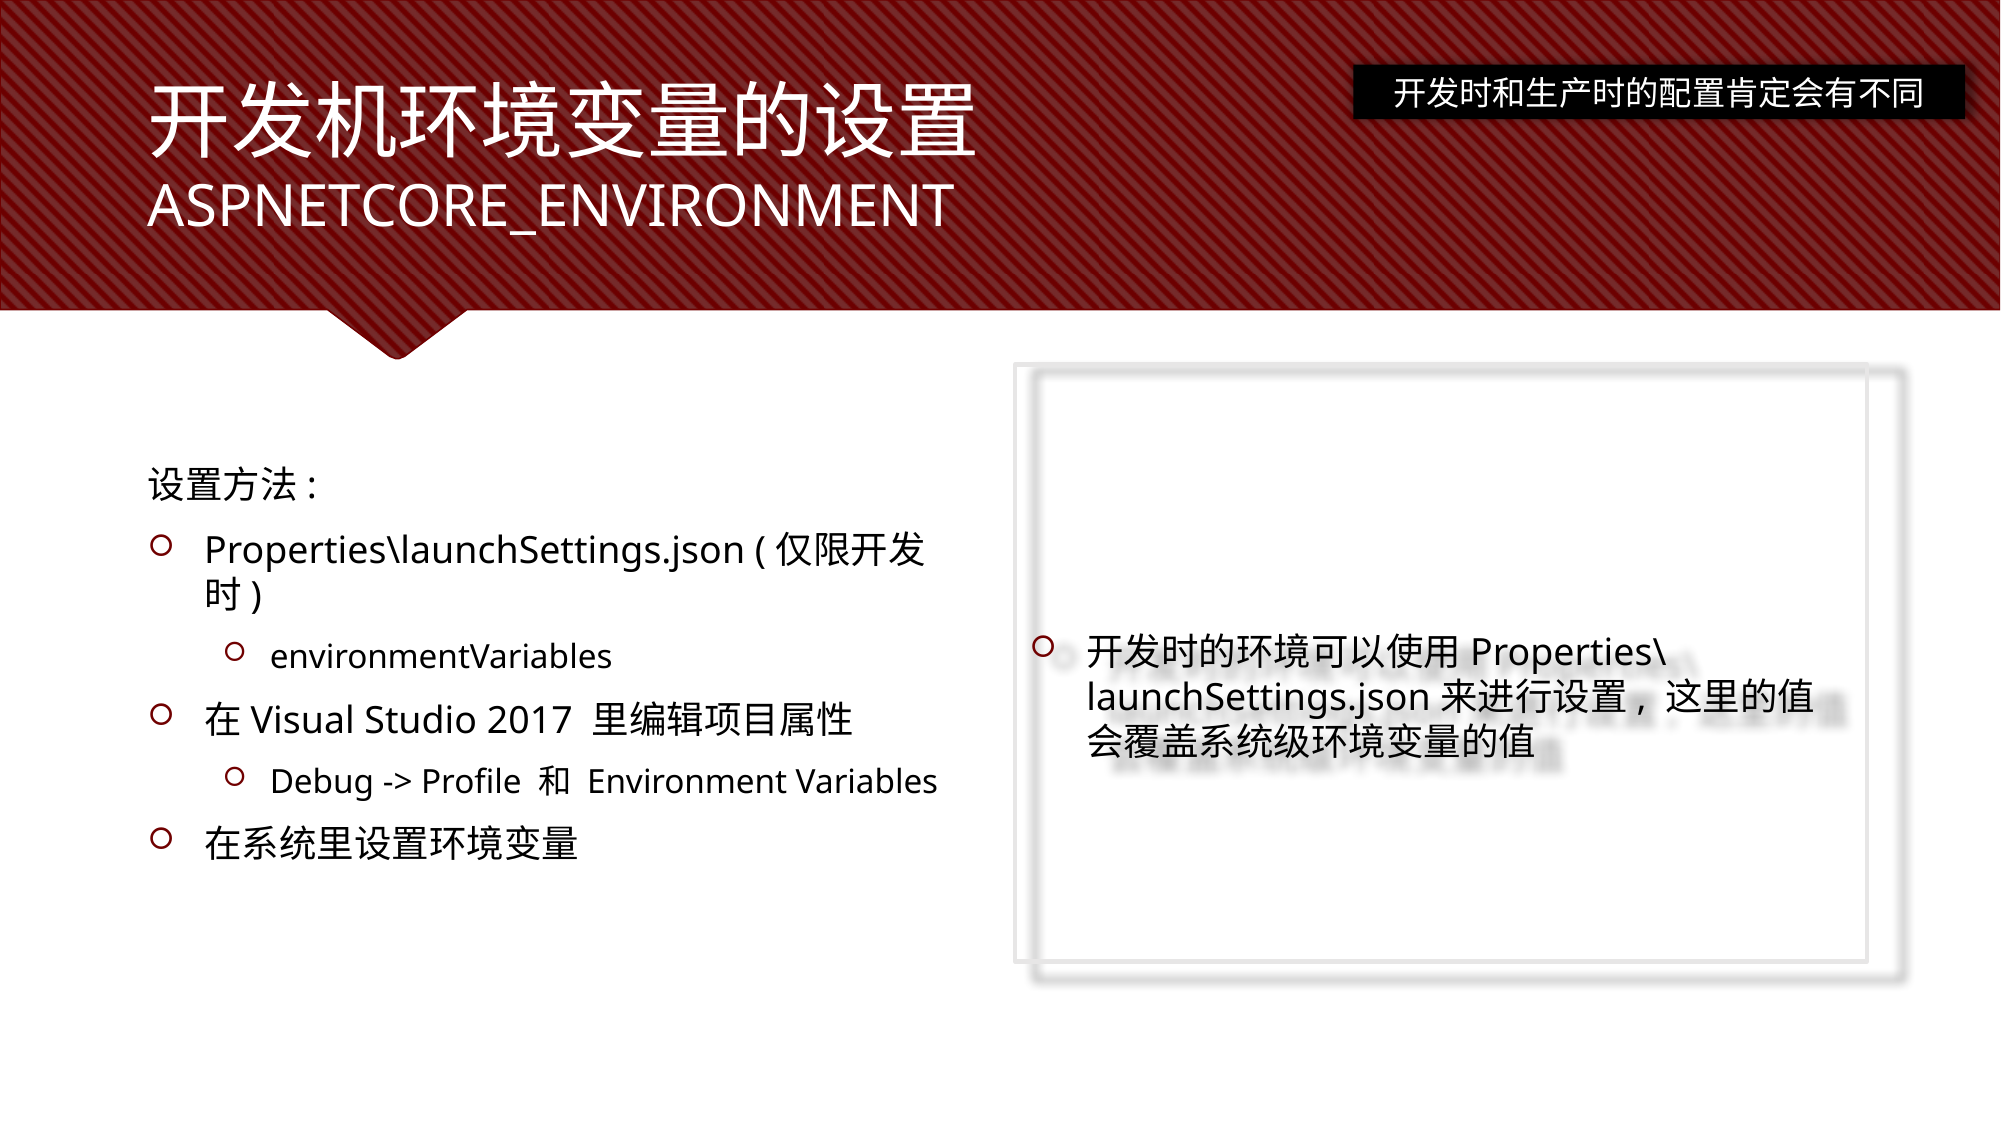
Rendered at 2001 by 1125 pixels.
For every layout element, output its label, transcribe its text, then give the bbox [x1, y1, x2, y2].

list 设置方法: Properties\launchSettings.json (仅限开发时) environmentVariables 在Visual Studio 2017 里编辑项目属性 Debug -> Profile 和 Environment Variables 在系统里设置环境变量 [132, 364, 984, 962]
text_box 开发时和生产时的配置肯定会有不同 [1353, 64, 1966, 120]
title 开发机环境变量的设置 ASPNETCORE_ENVIRONMENT [132, 73, 1868, 233]
list 开发时的环境可以使用Properties\launchSettings.json来进行设置, 这里的值会覆盖系统级环境变量的值 [1013, 362, 1869, 964]
